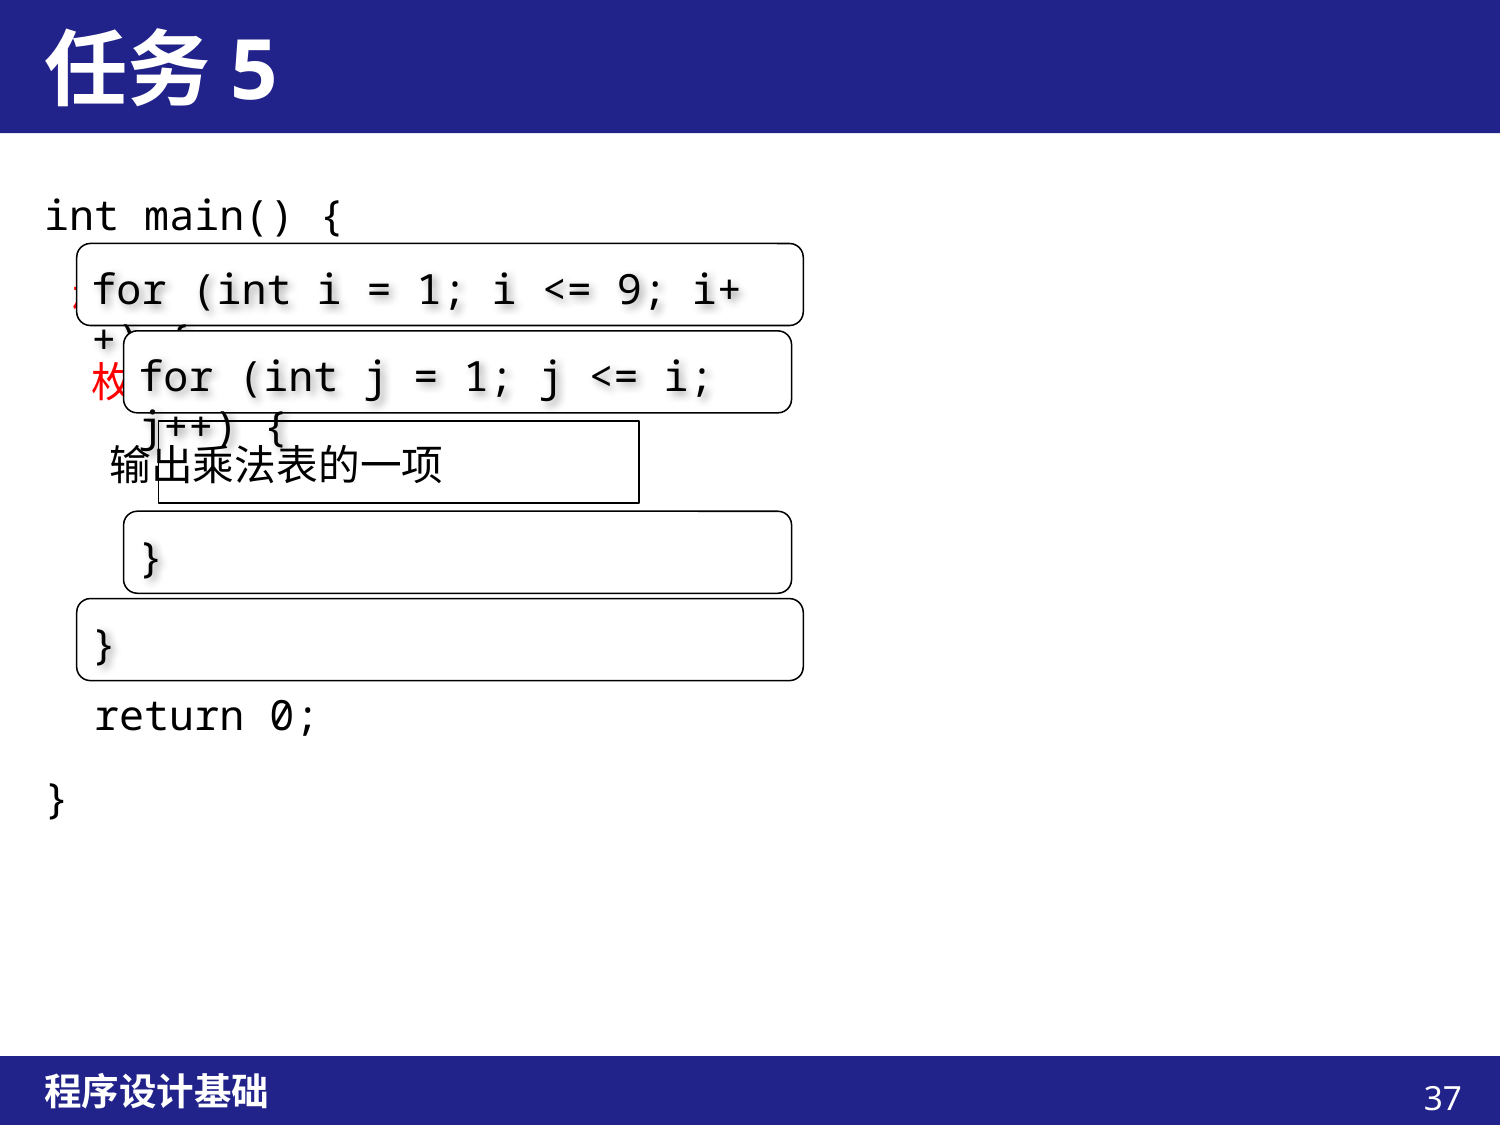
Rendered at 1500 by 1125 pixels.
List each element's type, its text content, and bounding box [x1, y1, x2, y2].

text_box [76, 243, 804, 326]
title 任务5 [29, 0, 1469, 134]
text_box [76, 598, 804, 681]
list int main() { 枚举从1到9的整数i 枚举从1到i的整数j 输出乘法表的一项 return 0; } [29, 156, 1469, 1034]
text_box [123, 330, 792, 414]
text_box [123, 510, 792, 594]
text_box [158, 421, 640, 504]
